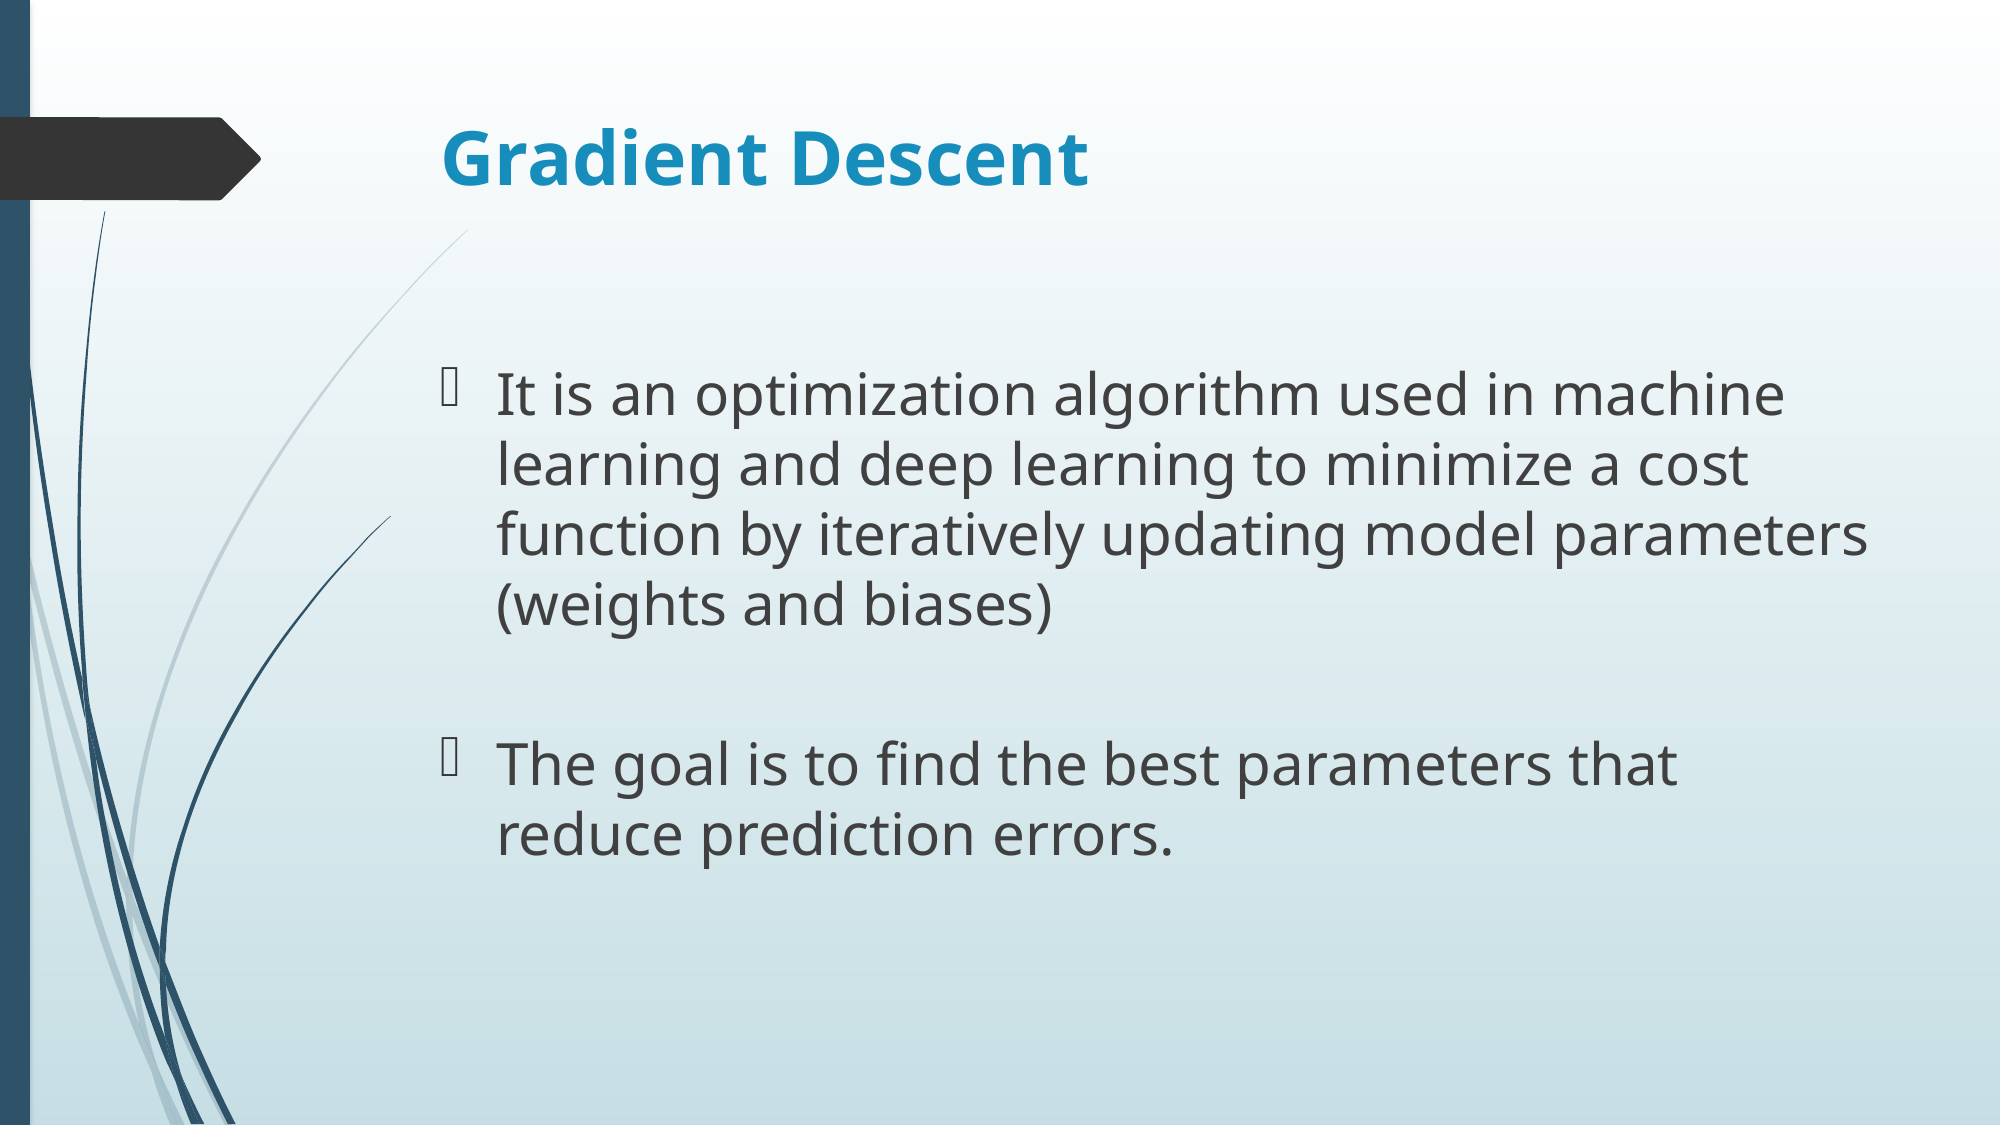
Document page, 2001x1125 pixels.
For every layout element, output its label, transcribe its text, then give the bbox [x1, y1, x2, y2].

list It is an optimization algorithm used in machine learning and deep learning to minimize a cost function by iteratively updating model parameters (weights and biases) The goal is to find the best parameters that reduce prediction errors. [424, 350, 1888, 970]
title Gradient Descent [425, 102, 1888, 313]
